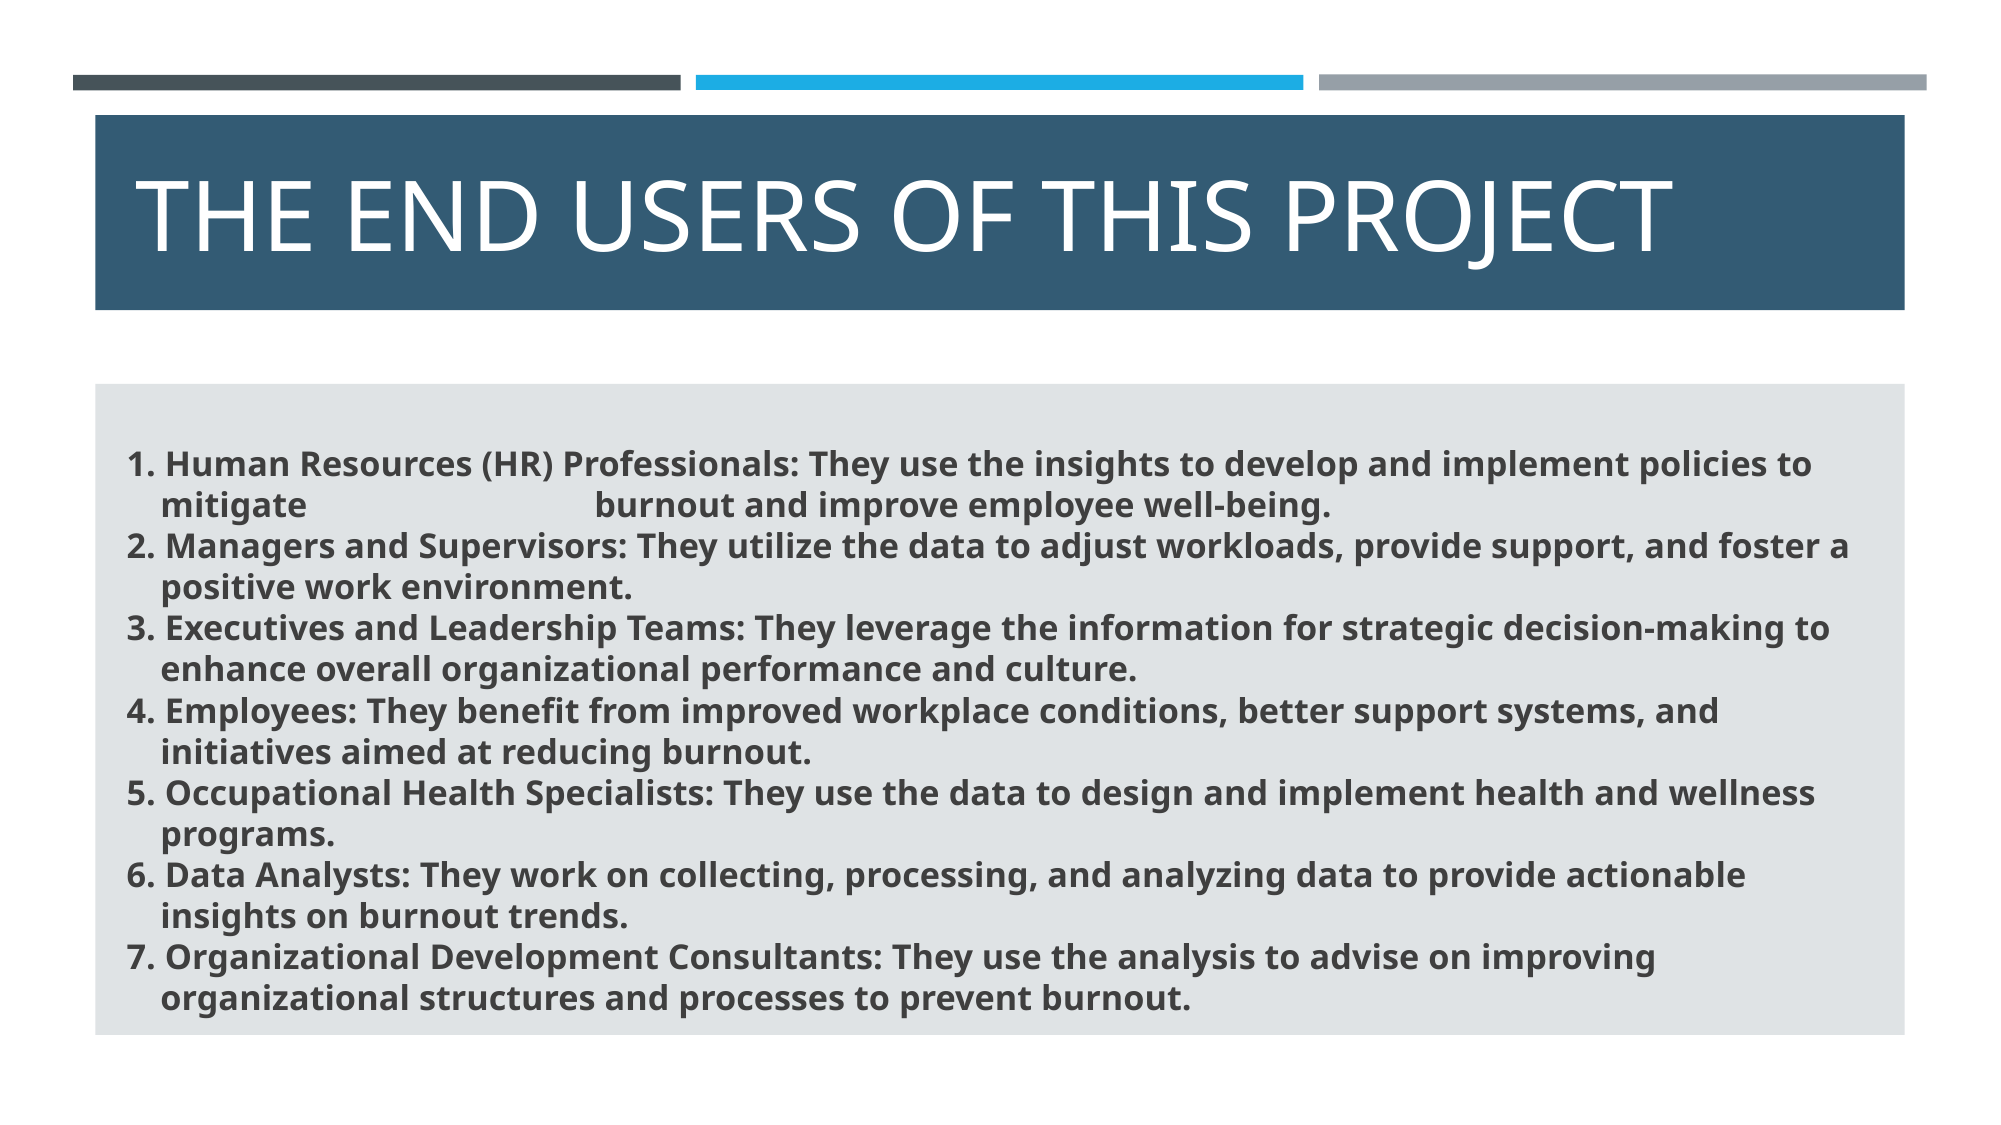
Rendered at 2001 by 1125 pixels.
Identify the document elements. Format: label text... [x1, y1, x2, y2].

list 1. Human Resources (HR) Professionals: They use the insights to develop and implement policies to mitigate burnout and improve employee well-being. 2. Managers and Supervisors: They utilize the data to adjust workloads, provide support, and foster a positive work environment. 3. Executives and Leadership Teams: They leverage the information for strategic decision-making to enhance overall organizational performance and culture. 4. Employees: They benefit from improved workplace conditions, better support systems, and initiatives aimed at reducing burnout. 5. Occupational Health Specialists: They use the data to design and implement health and wellness programs. 6. Data Analysts: They work on collecting, processing, and analyzing data to provide actionable insights on burnout trends. 7. Organizational Development Consultants: They use the analysis to advise on improving organizational structures and processes to prevent burnout. [95, 383, 1905, 1035]
title THE END USERS OF THIS PROJECT [95, 115, 1905, 311]
